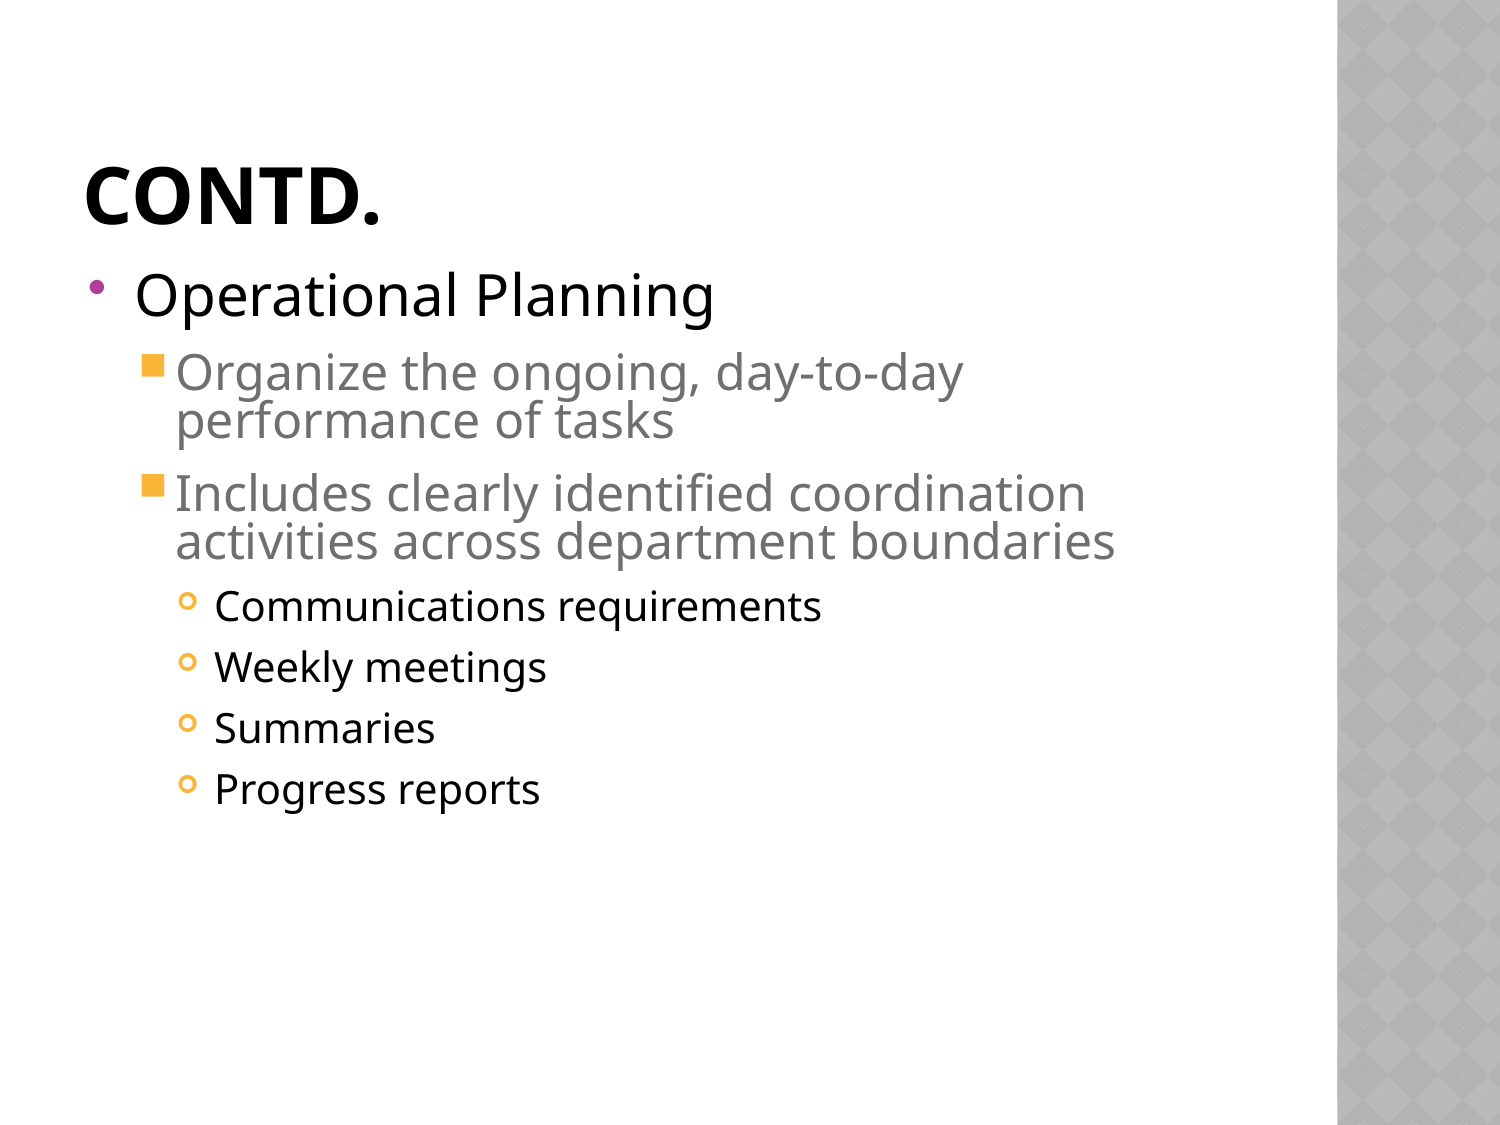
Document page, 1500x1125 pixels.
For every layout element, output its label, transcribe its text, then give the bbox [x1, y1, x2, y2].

list Operational Planning Organize the ongoing, day-to-day performance of tasks Includes clearly identified coordination activities across department boundaries Communications requirements Weekly meetings Summaries Progress reports [75, 264, 1263, 1059]
title Contd. [75, 52, 1263, 240]
